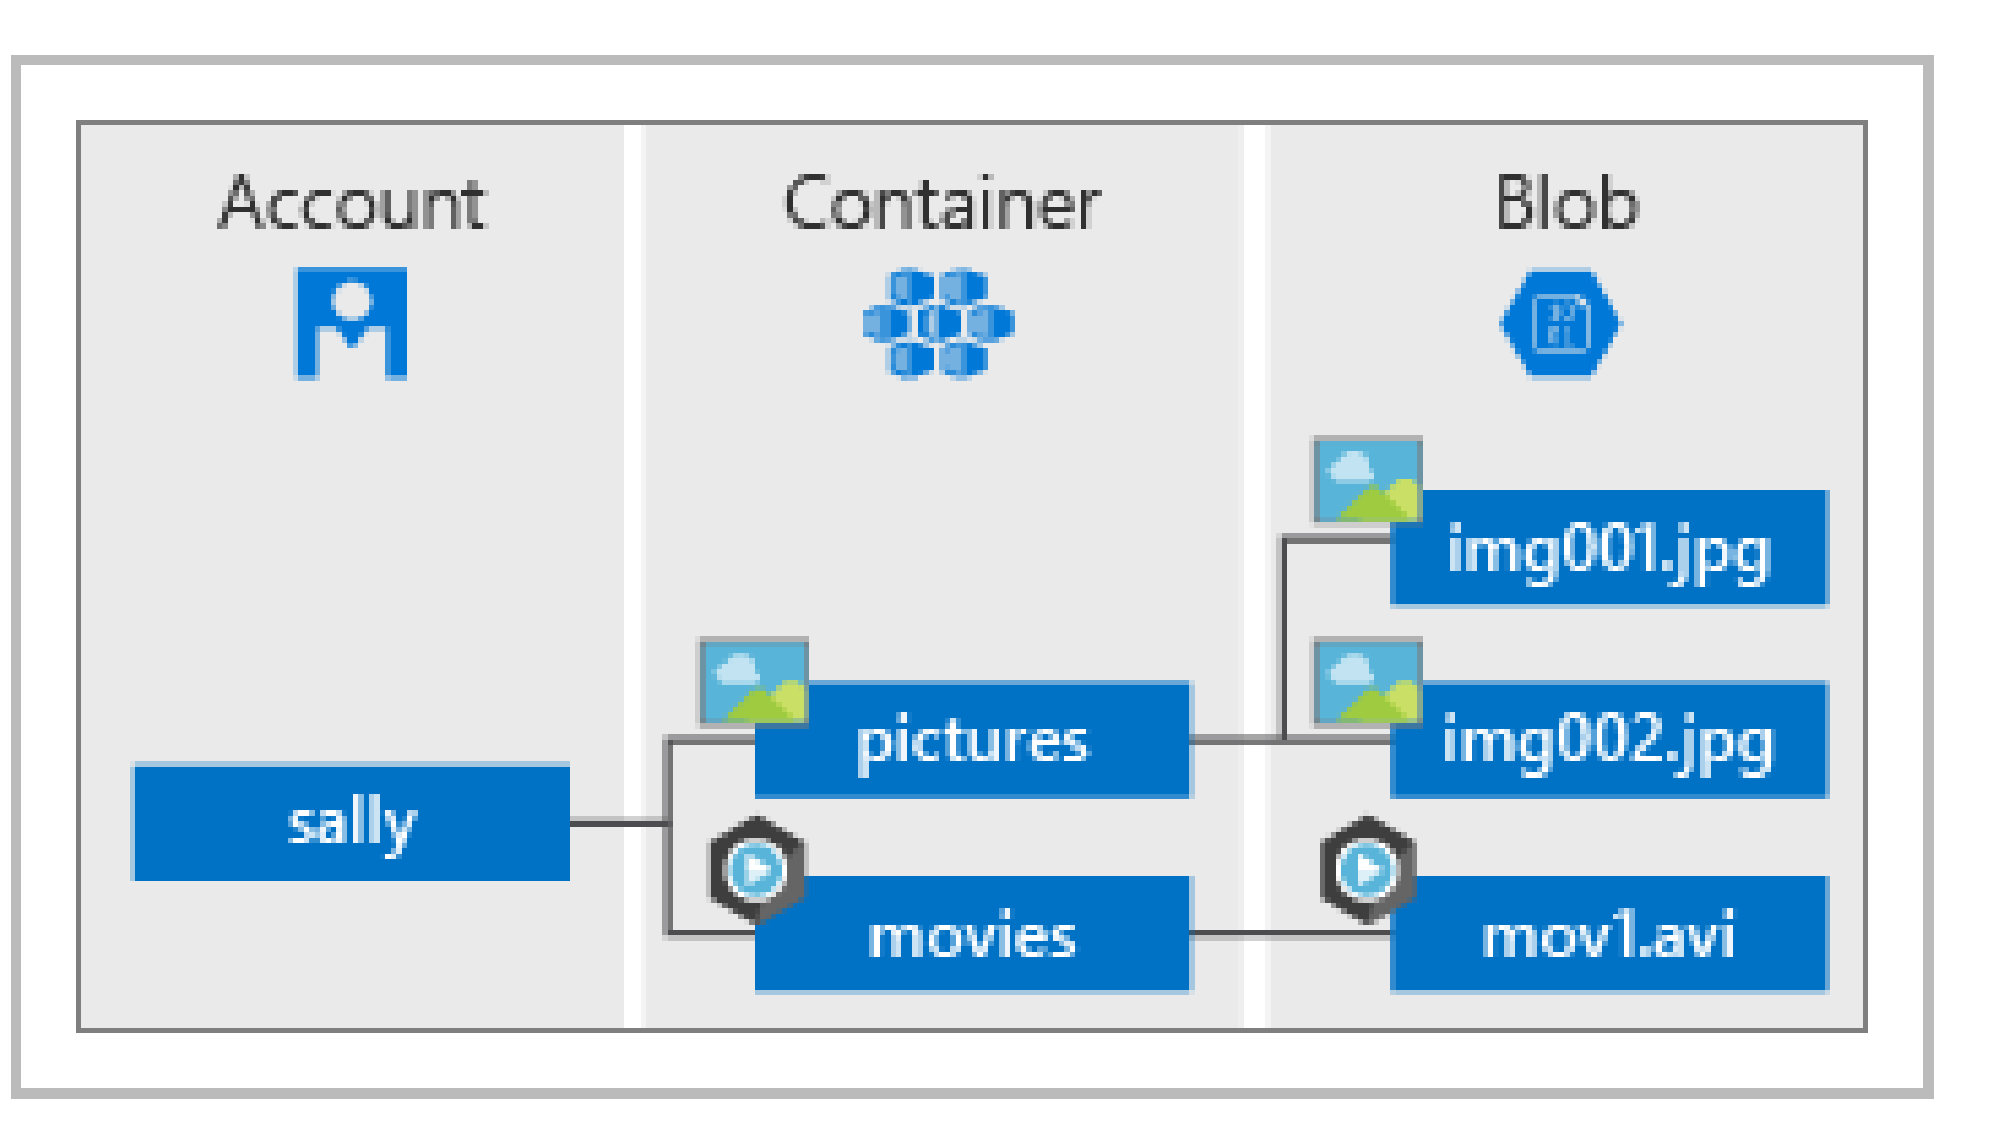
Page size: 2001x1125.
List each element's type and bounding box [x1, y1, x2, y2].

picture [11, 55, 1934, 1099]
